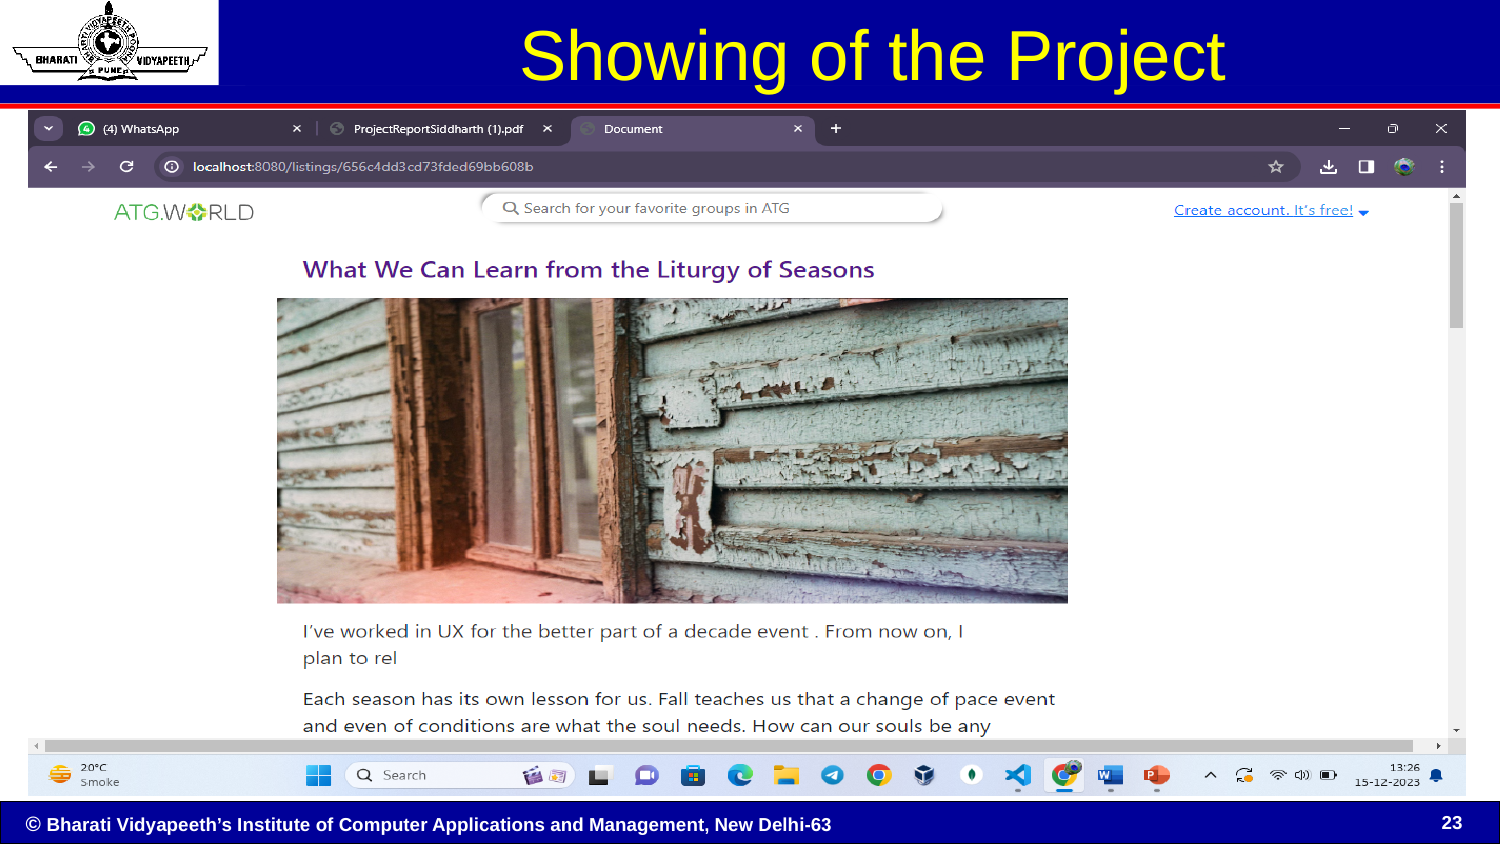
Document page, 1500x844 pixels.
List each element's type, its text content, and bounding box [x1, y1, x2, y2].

picture [12, 1, 208, 81]
title Showing of the Project [246, 2, 1500, 85]
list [27, 110, 1467, 796]
